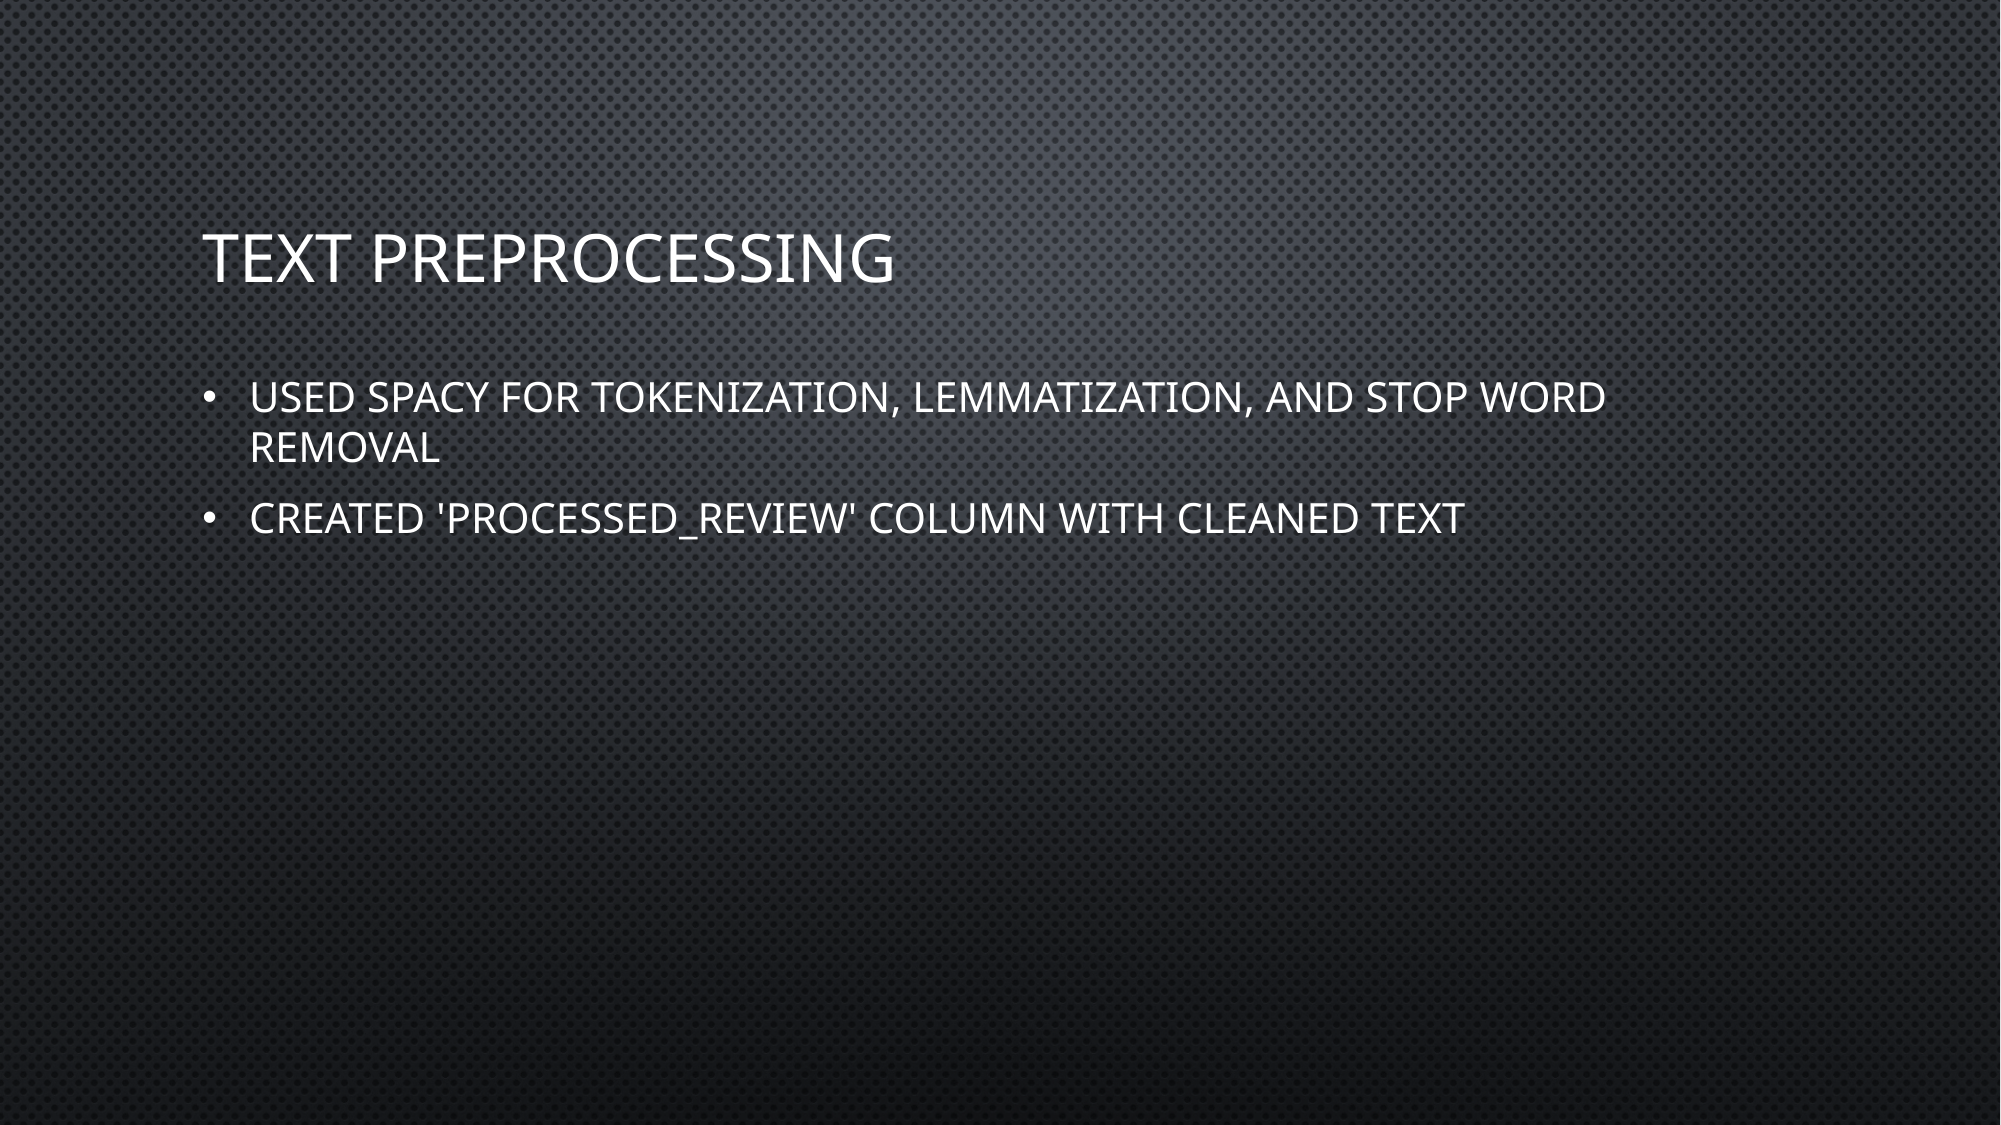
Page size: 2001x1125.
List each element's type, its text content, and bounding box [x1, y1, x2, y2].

list Used SpaCy for tokenization, lemmatization, and stop word removal Created 'Processed_Review' column with cleaned text [187, 200, 1813, 713]
title Text Preprocessing [187, 99, 1813, 200]
